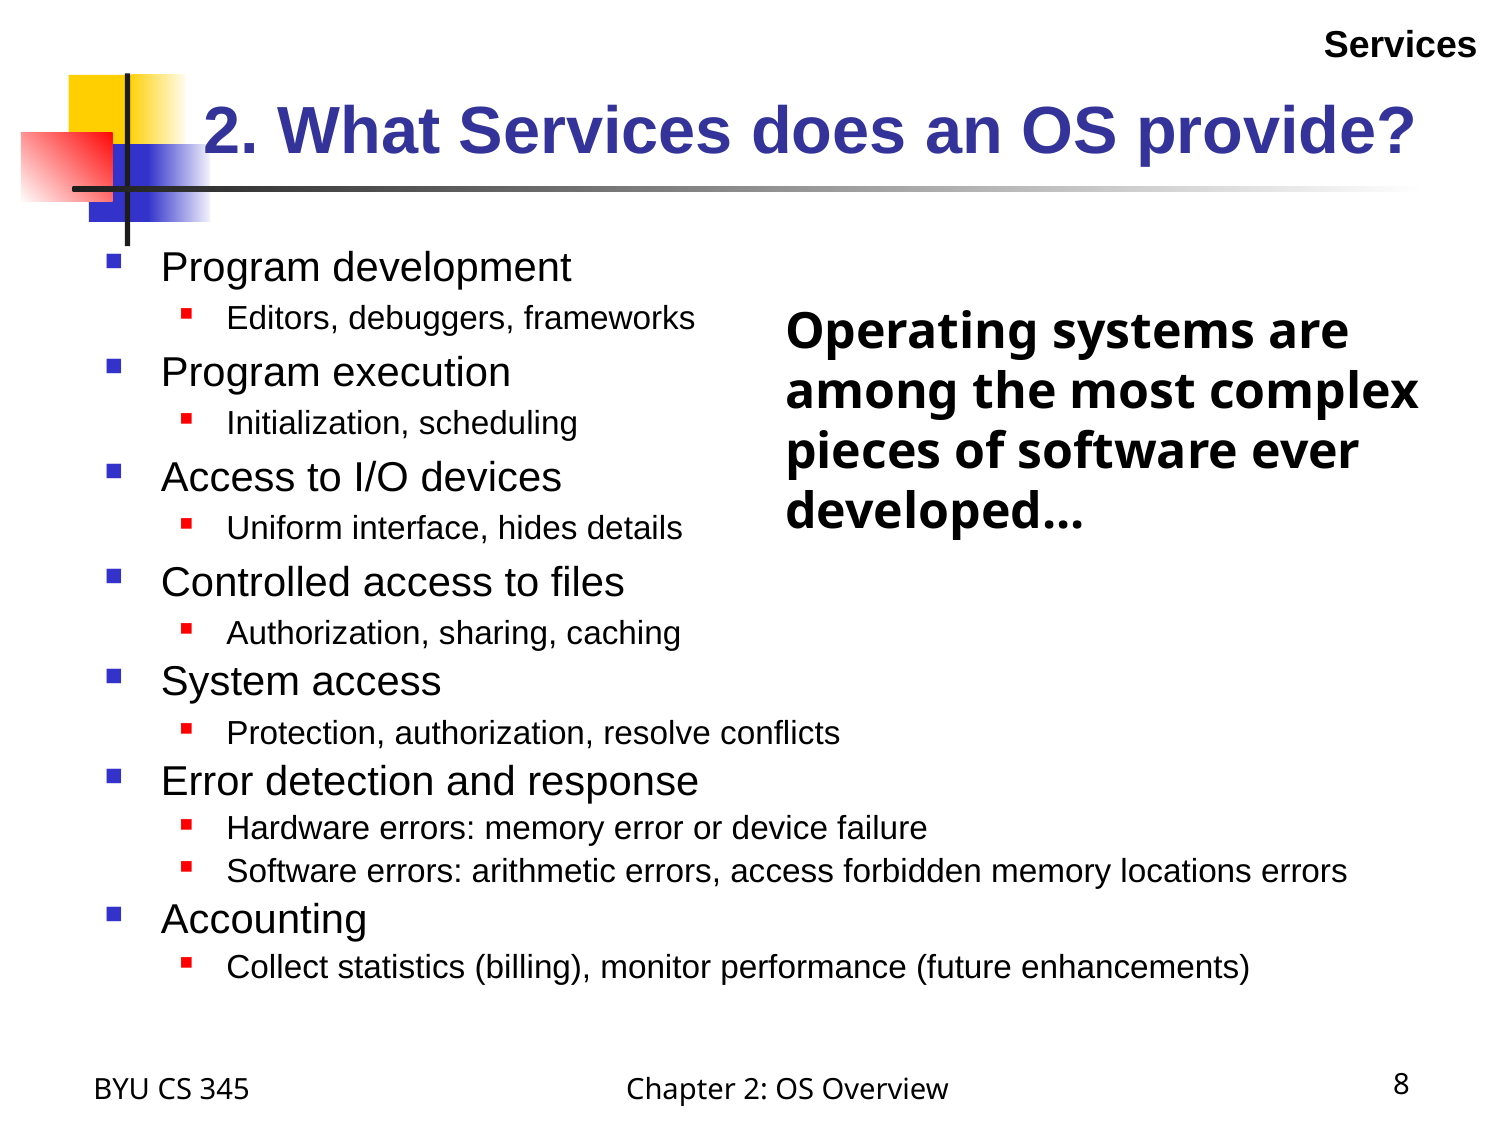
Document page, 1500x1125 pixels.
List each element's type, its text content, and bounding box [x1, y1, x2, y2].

list Program development Editors, debuggers, frameworks Program execution Initialization, scheduling Access to I/O devices Uniform interface, hides details Controlled access to files Authorization, sharing, caching System access Protection, authorization, resolve conflicts Error detection and response Hardware errors: memory error or device failure Software errors: arithmetic errors, access forbidden memory locations errors Accounting Collect statistics (billing), monitor performance (future enhancements) [89, 232, 1429, 1066]
footer Chapter 2: OS Overview [549, 1066, 1025, 1113]
title 2. What Services does an OS provide? [188, 31, 1468, 174]
slide_number 8 [1112, 1066, 1425, 1113]
slide_number BYU CS 345 [78, 1037, 391, 1113]
text_box Services [1061, 12, 1493, 73]
text_box Operating systems are among the most complex pieces of software ever developed... [770, 291, 1436, 547]
